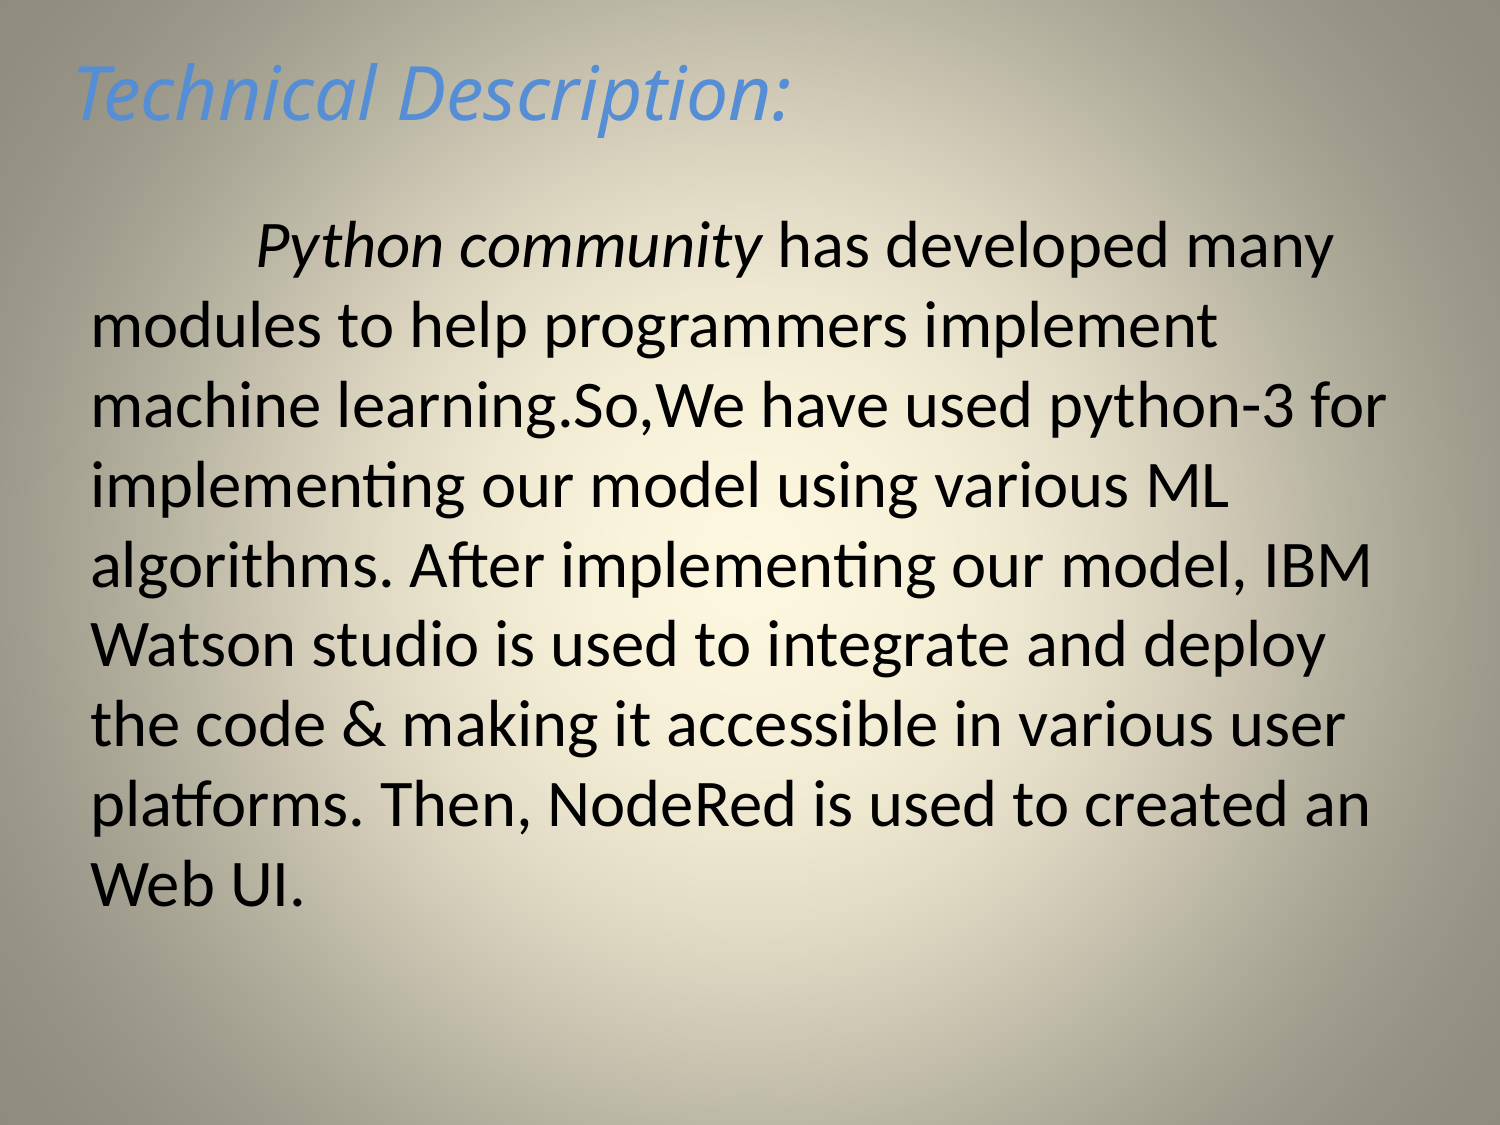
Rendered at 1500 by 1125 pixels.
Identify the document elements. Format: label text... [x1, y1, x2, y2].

list Python community has developed many modules to help programmers implement machine learning.So,We have used python-3 for implementing our model using various ML algorithms. After implementing our model, IBM Watson studio is used to integrate and deploy the code & making it accessible in various user platforms. Then, NodeRed is used to created an Web UI. [74, 192, 1426, 936]
title Technical Description: [0, 40, 864, 140]
picture [0, 0, 1500, 1125]
